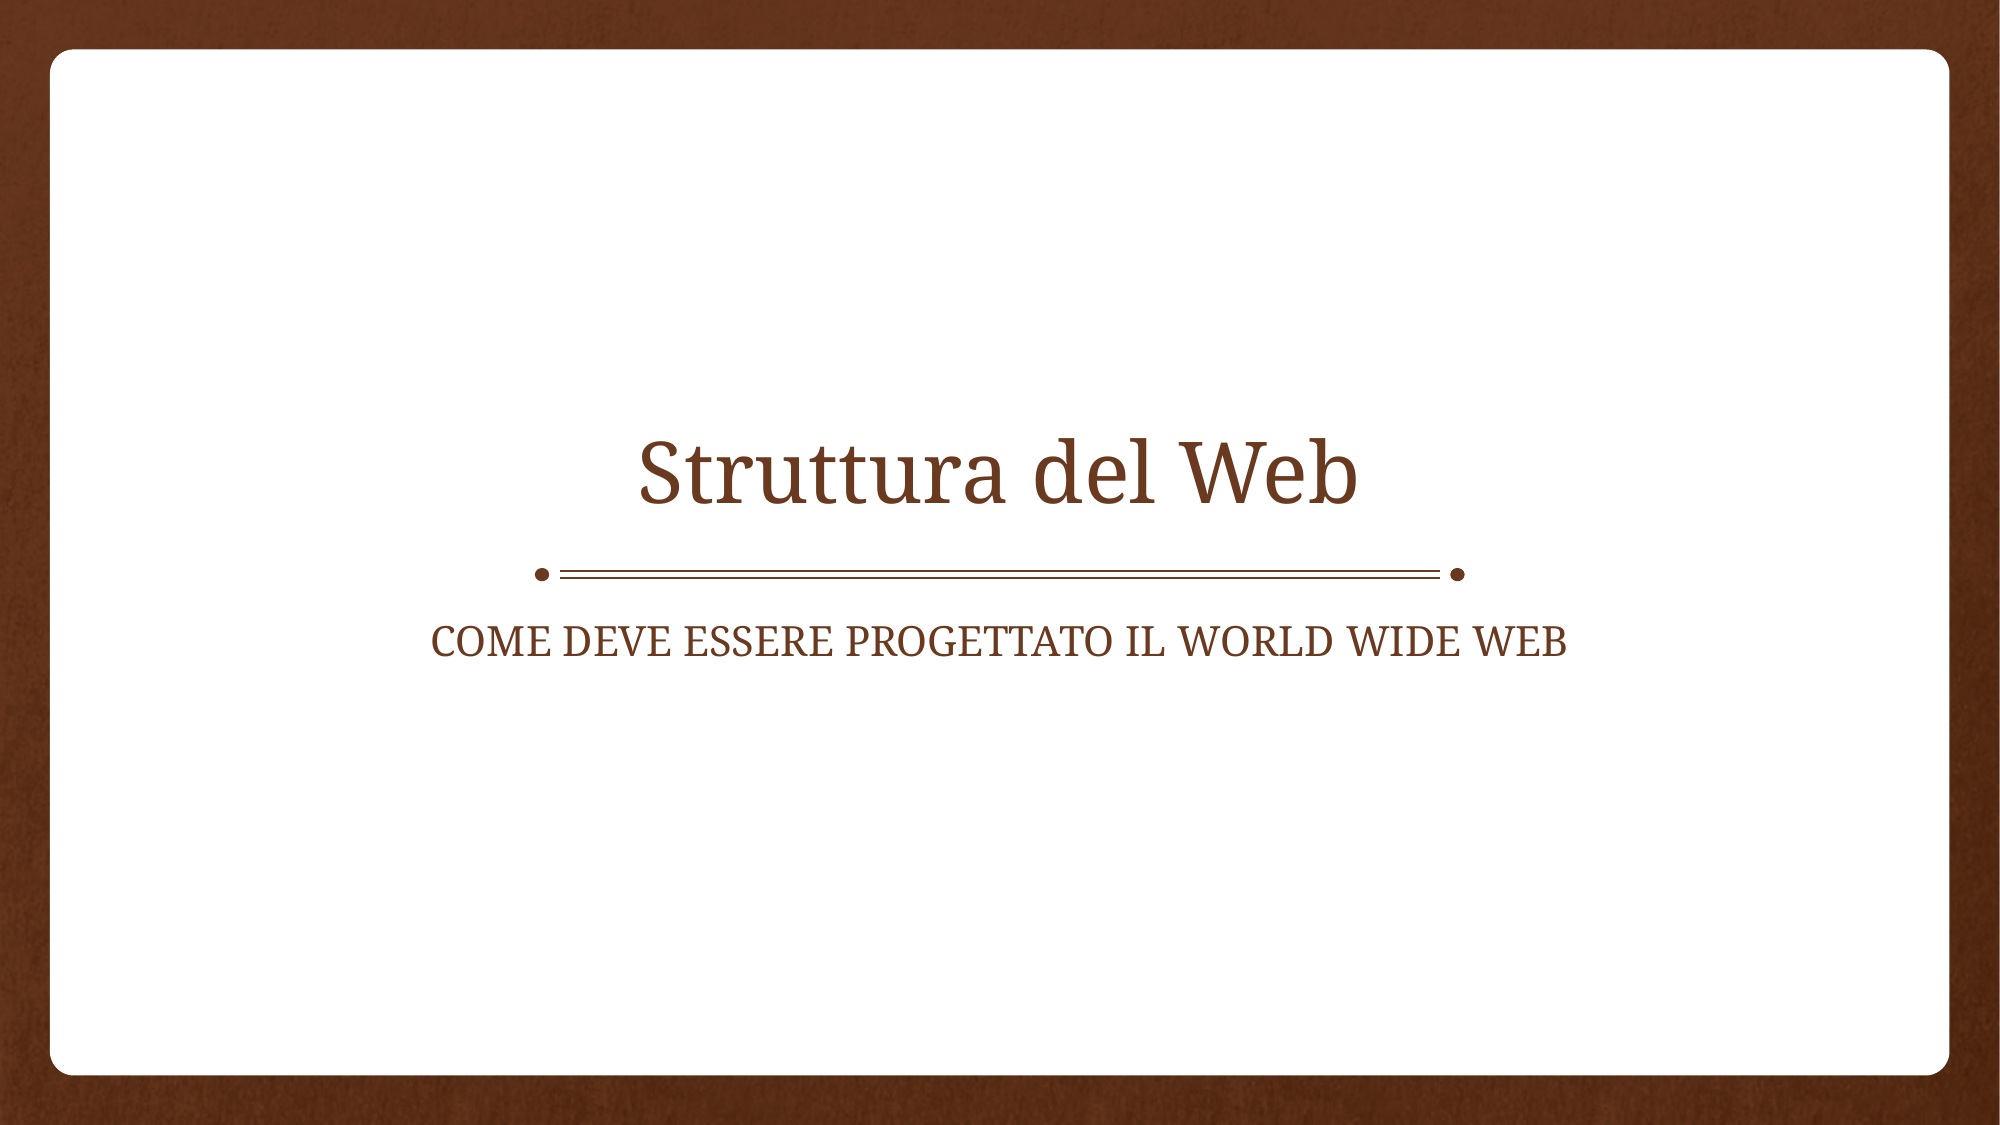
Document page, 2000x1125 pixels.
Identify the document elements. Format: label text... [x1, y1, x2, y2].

title Struttura del Web [233, 162, 1767, 530]
list Come deve essere progettato il world wide web [233, 612, 1767, 813]
